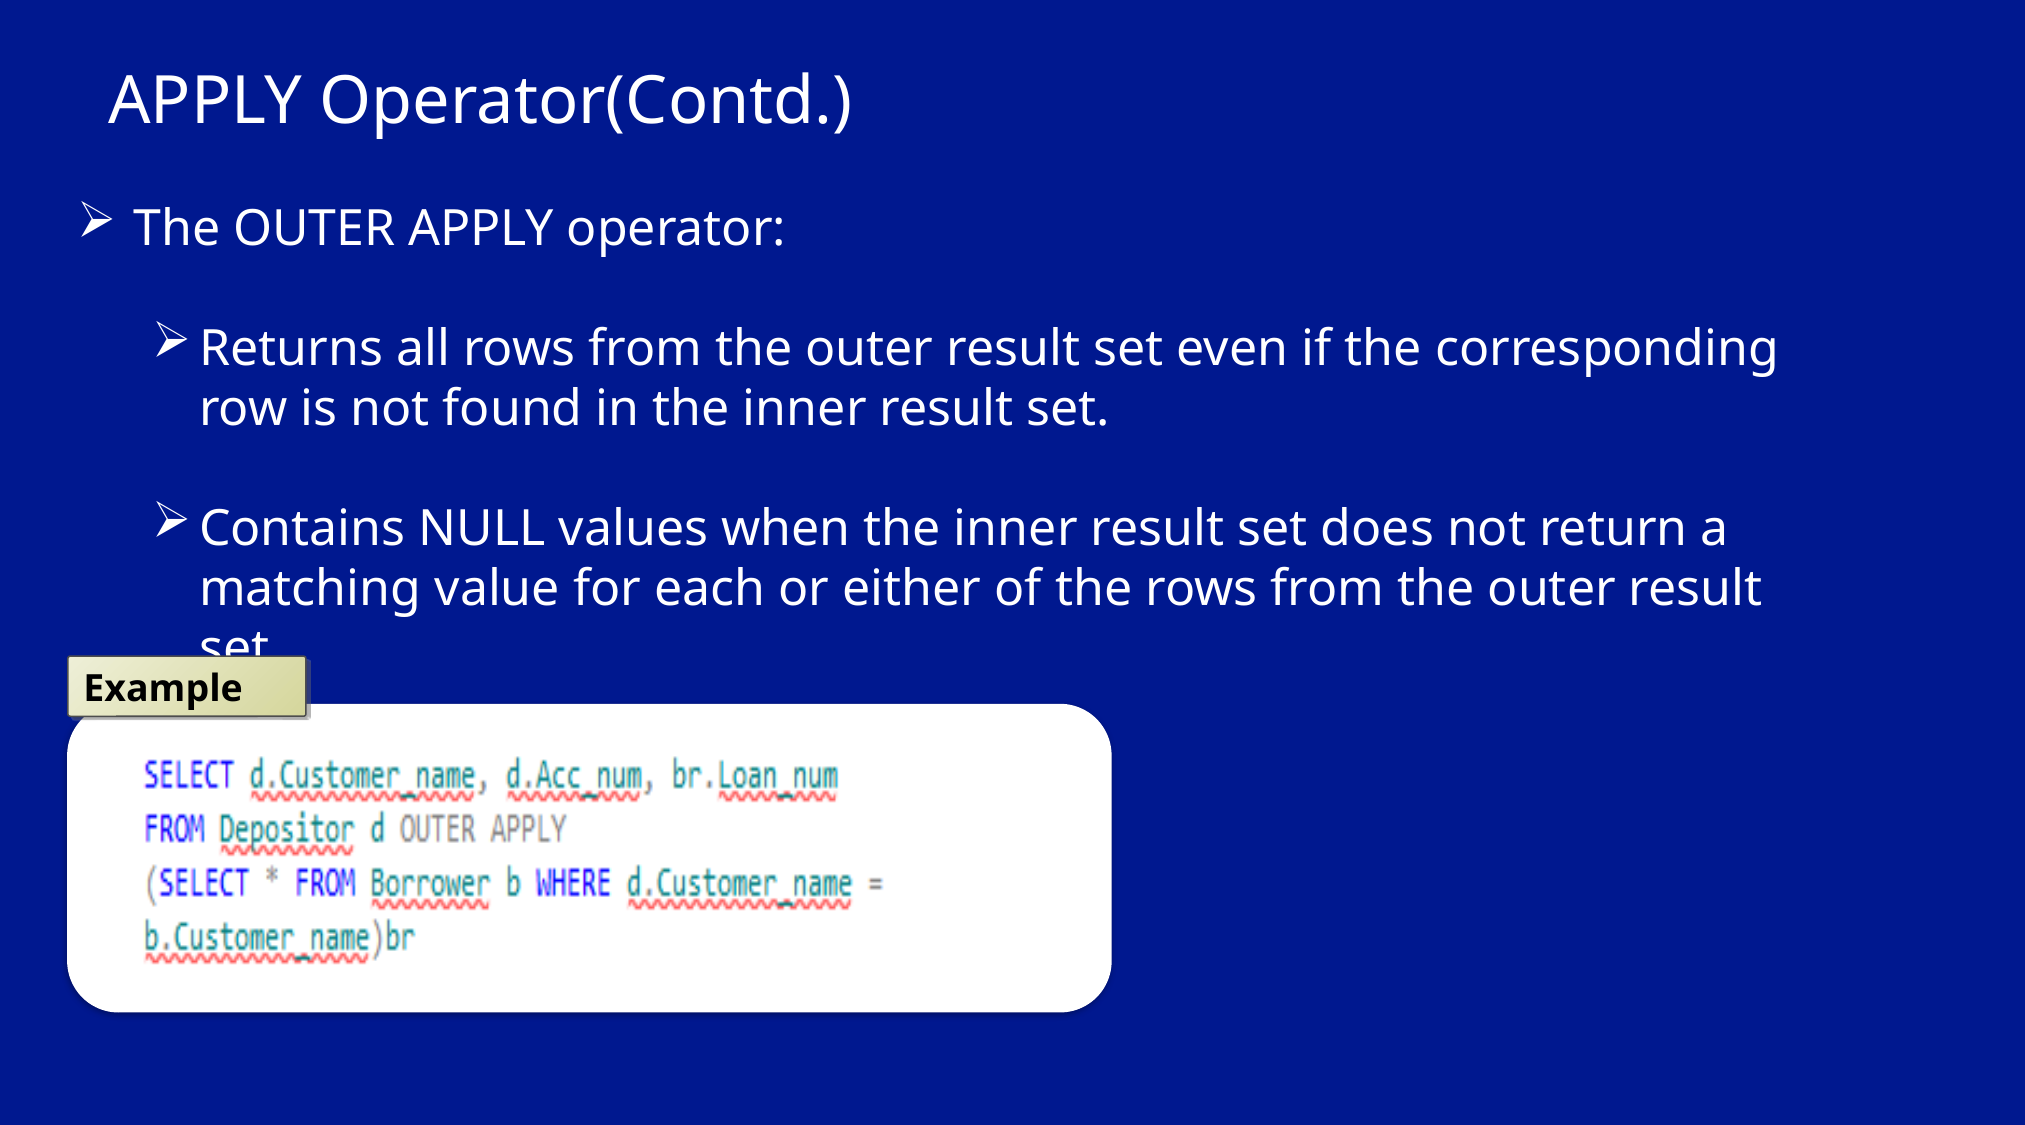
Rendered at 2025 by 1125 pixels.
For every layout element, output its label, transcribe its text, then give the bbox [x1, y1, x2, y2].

text_box APPLY Operator(Contd.) [93, 49, 869, 145]
text_box The OUTER APPLY operator: Returns all rows from the outer result set even if the corresponding row is not found in the inner result set. Contains NULL values when the inner result set does not return a matching value for each or either of the rows from the outer result set. [62, 188, 1863, 683]
text_box Example [67, 656, 306, 717]
text_box [66, 703, 1113, 1014]
picture [112, 745, 918, 988]
